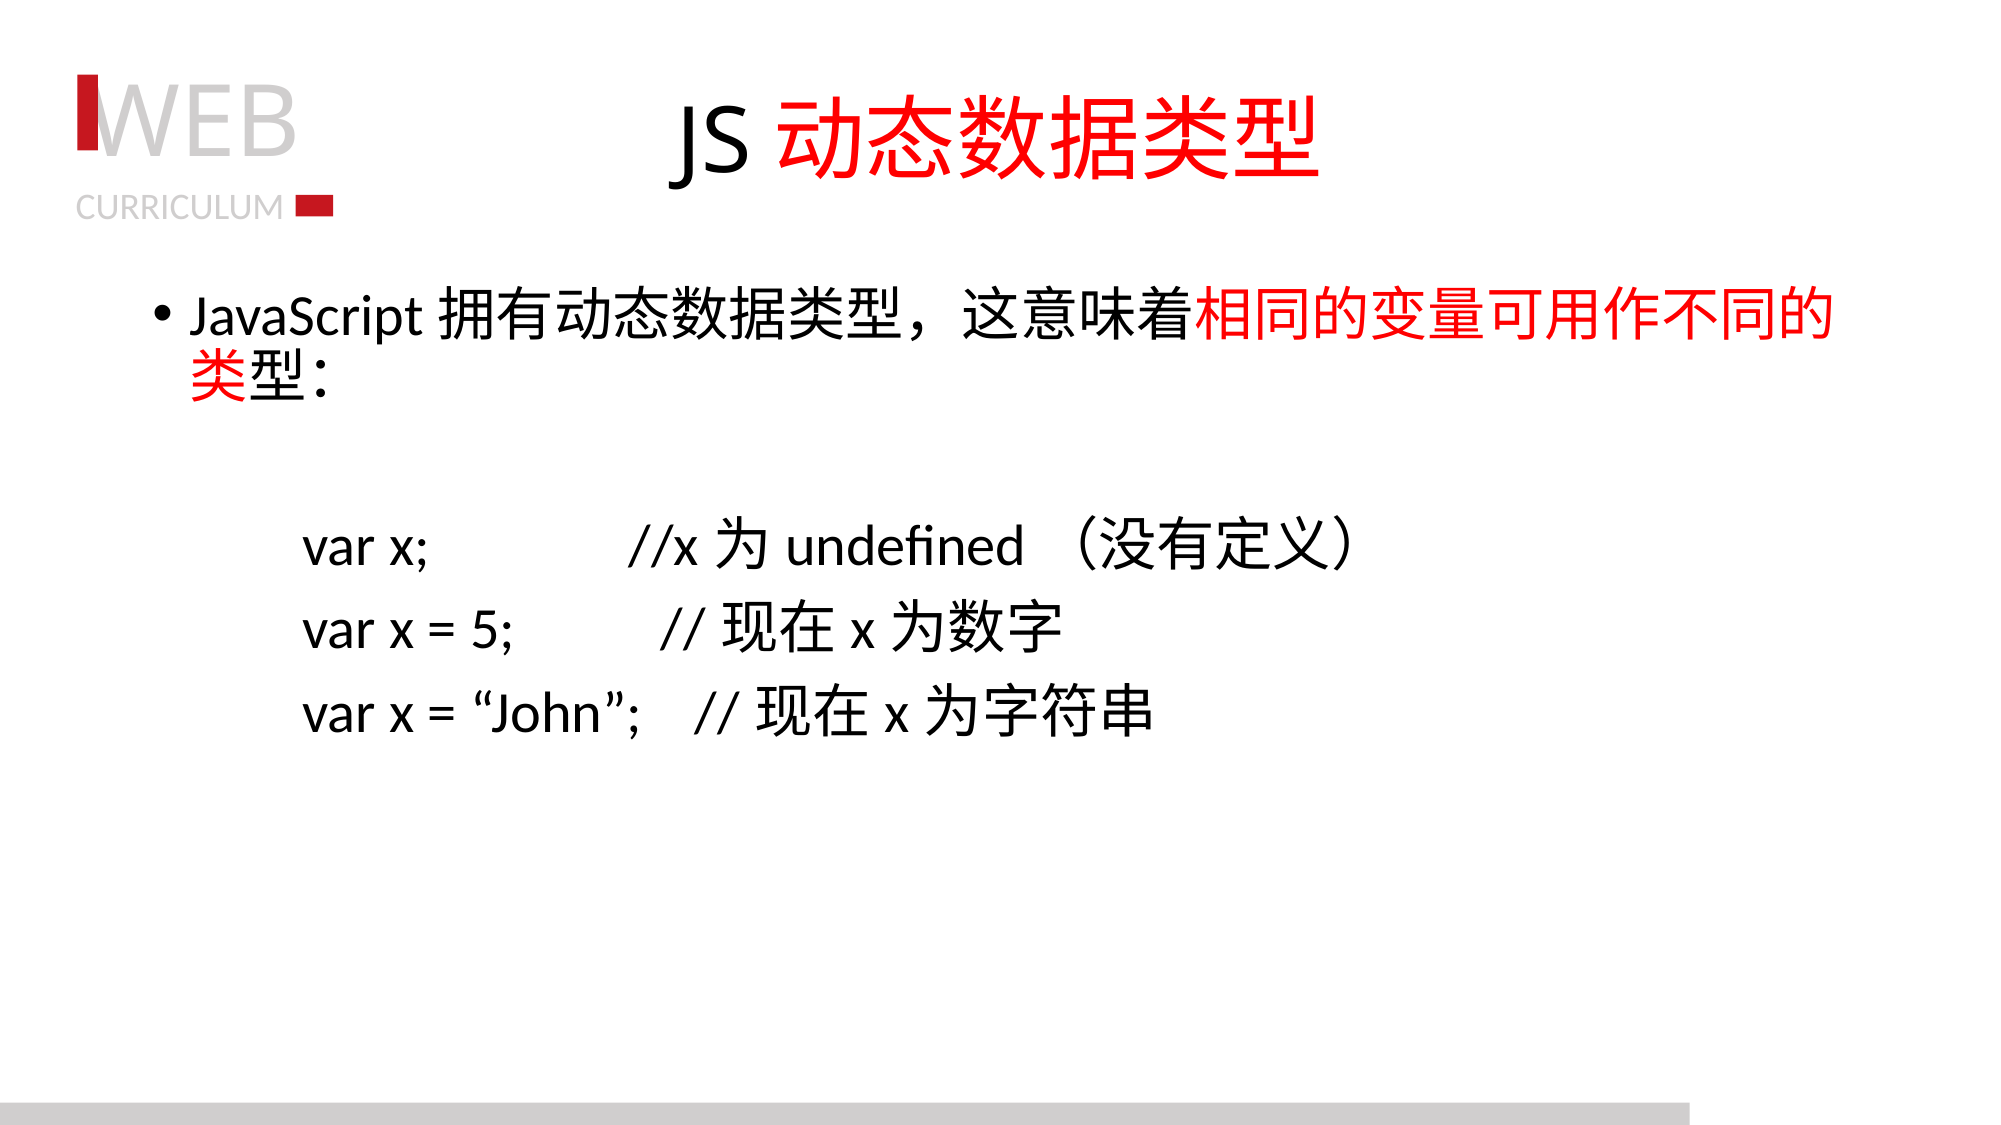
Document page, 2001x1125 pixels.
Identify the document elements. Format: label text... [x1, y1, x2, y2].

title JS动态数据类型 [137, 59, 1863, 226]
list JavaScript拥有动态数据类型，这意味着相同的变量可用作不同的类型： var x; //x为undefined（没有定义） var x = 5; //现在x为数字 var x = “John”; //现在x为字符串 [137, 277, 1863, 992]
